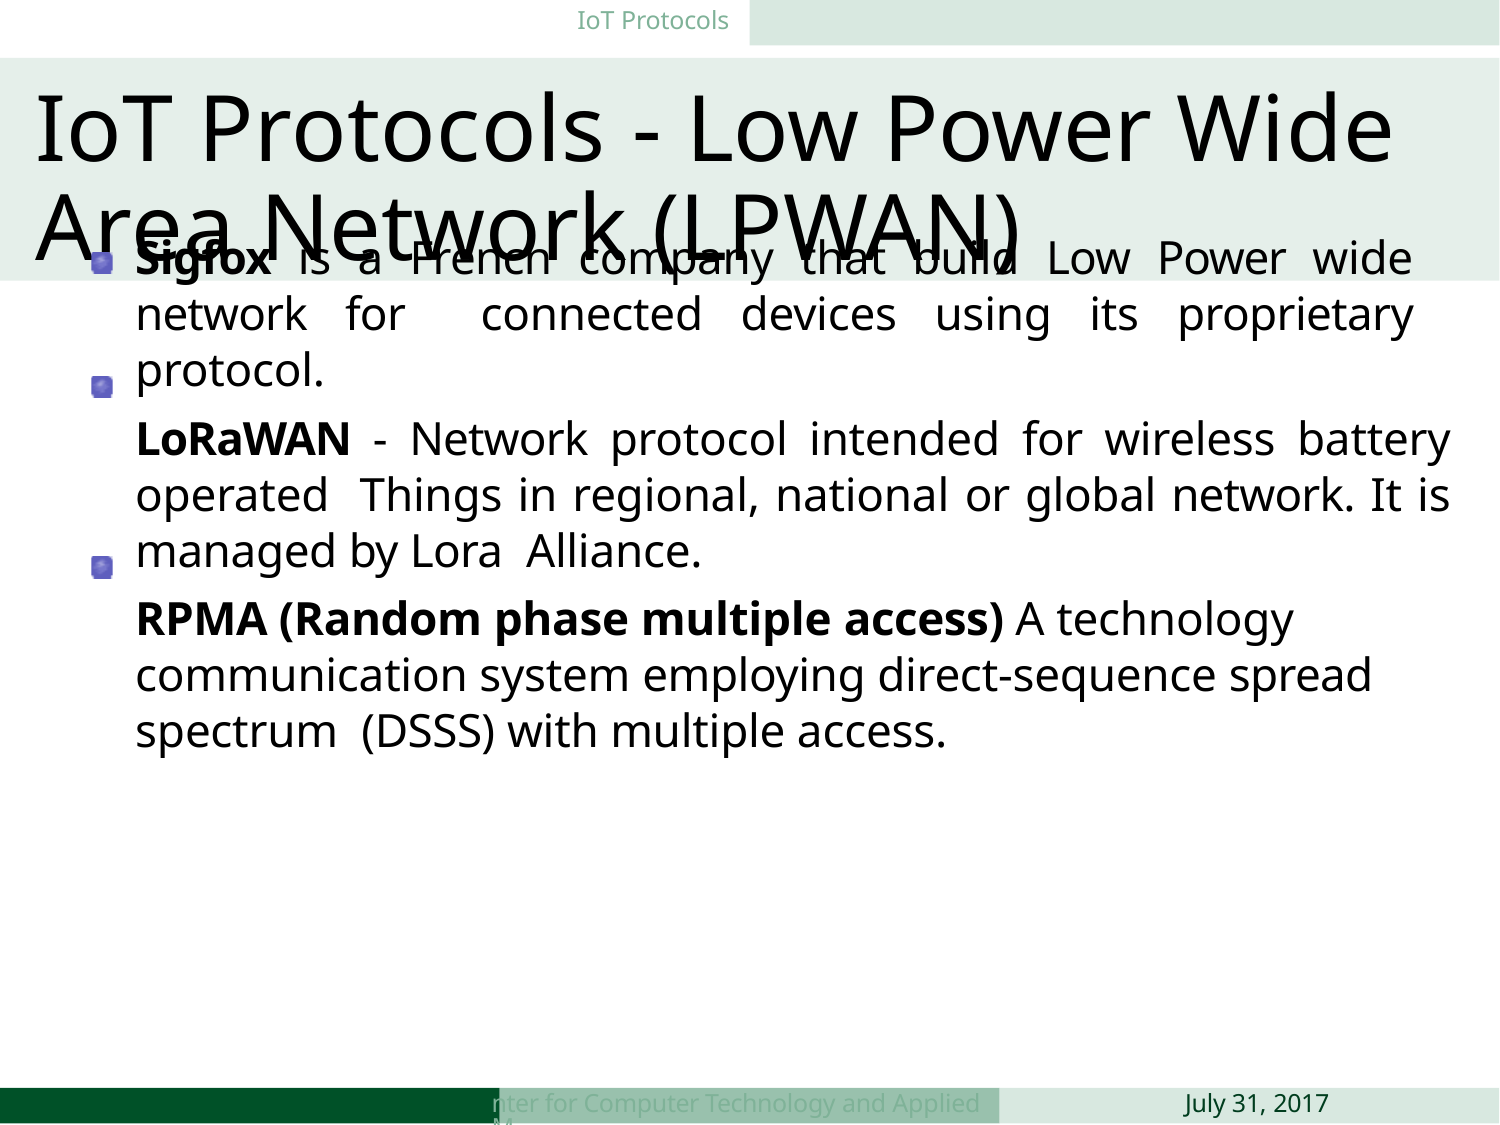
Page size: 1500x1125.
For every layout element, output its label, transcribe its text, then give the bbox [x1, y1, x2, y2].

title IoT Protocols - Low Power Wide Area Network (LPWAN) [0, 57, 1500, 281]
text_box [91, 252, 113, 274]
text_box Sigfox is a French company that build Low Power wide network for connected devices using its proprietary protocol. LoRaWAN - Network protocol intended for wireless battery operated Things in regional, national or global network. It is managed by Lora Alliance. RPMA (Random phase multiple access) A technology communication system employing direct-sequence spread spectrum (DSSS) with multiple access. [131, 225, 1453, 757]
text_box [91, 556, 113, 579]
text_box [91, 376, 113, 398]
text_box IoT Protocols [573, 0, 732, 35]
text_box [749, 0, 1500, 46]
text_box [0, 1087, 1500, 1124]
